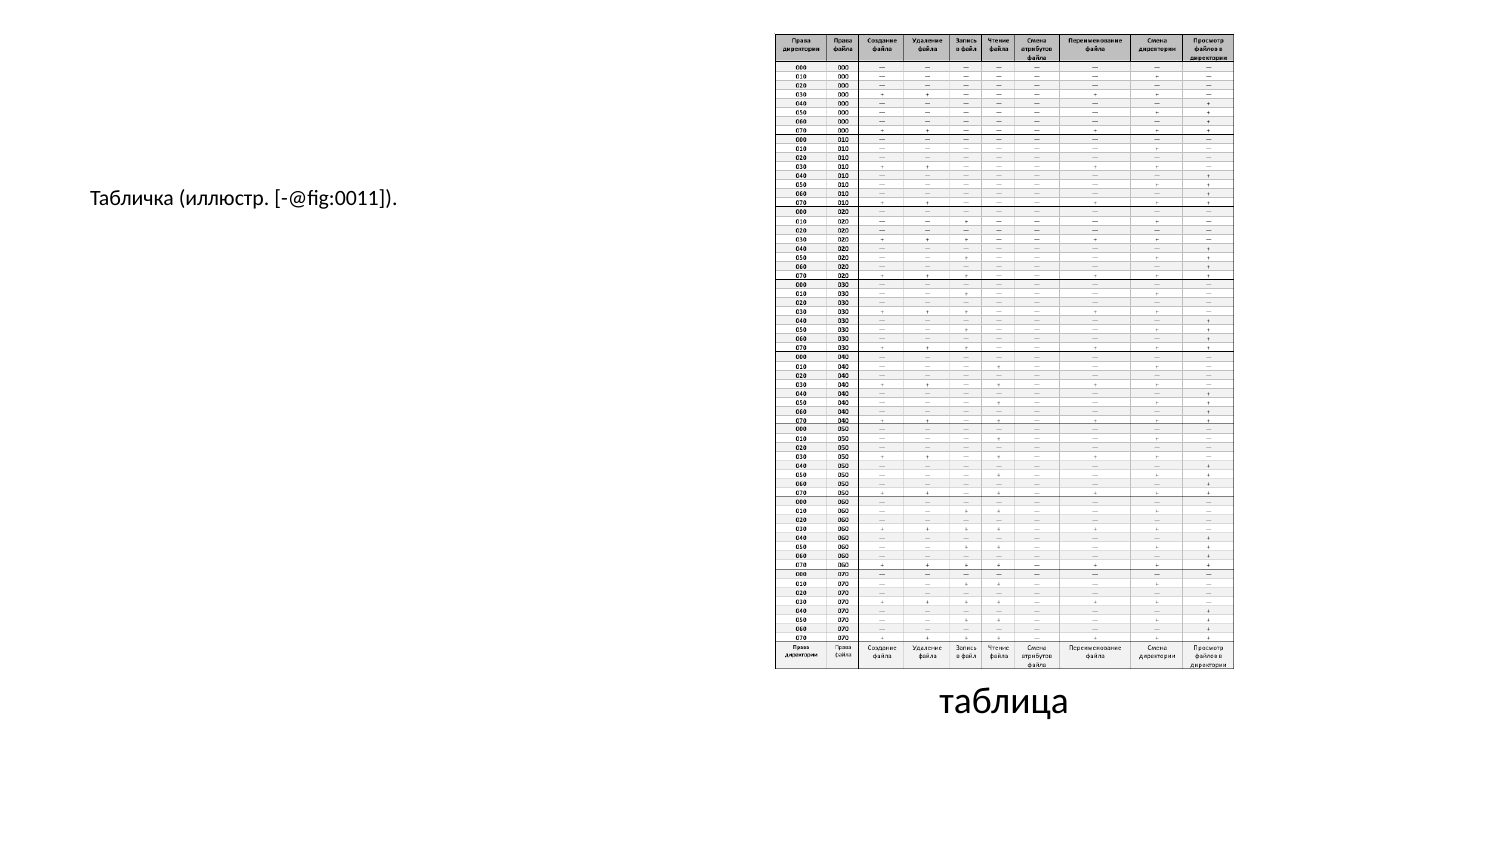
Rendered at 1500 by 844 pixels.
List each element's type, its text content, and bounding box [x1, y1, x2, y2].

text_box таблица [585, 668, 1423, 753]
list Табличка (иллюстр. [-@fig:0011]). [75, 176, 569, 754]
picture [774, 32, 1234, 669]
